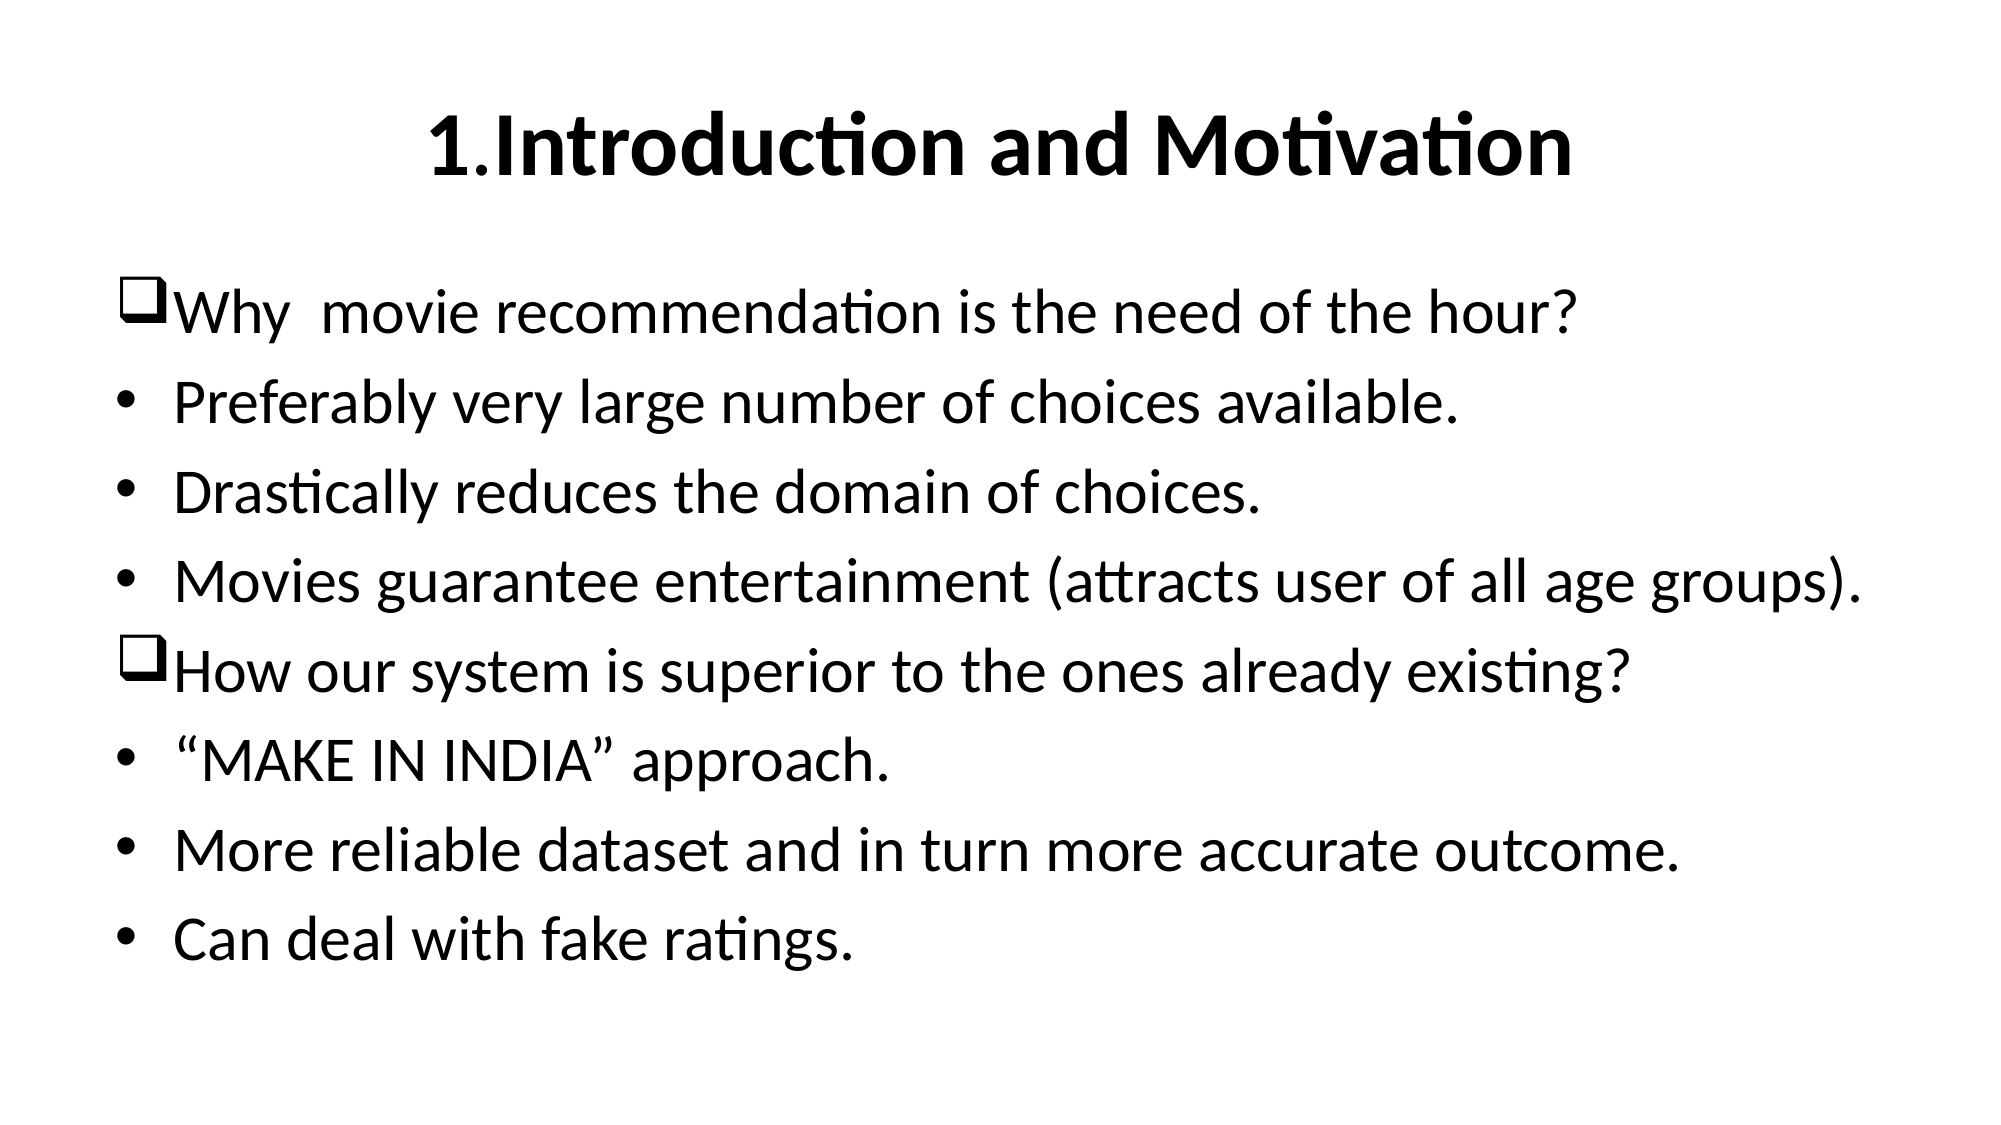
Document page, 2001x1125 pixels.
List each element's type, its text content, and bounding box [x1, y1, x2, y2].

title 1.Introduction and Motivation [99, 45, 1900, 233]
list Why movie recommendation is the need of the hour? Preferably very large number of choices available. Drastically reduces the domain of choices. Movies guarantee entertainment (attracts user of all age groups). How our system is superior to the ones already existing? “MAKE IN INDIA” approach. More reliable dataset and in turn more accurate outcome. Can deal with fake ratings. [99, 262, 1900, 1005]
